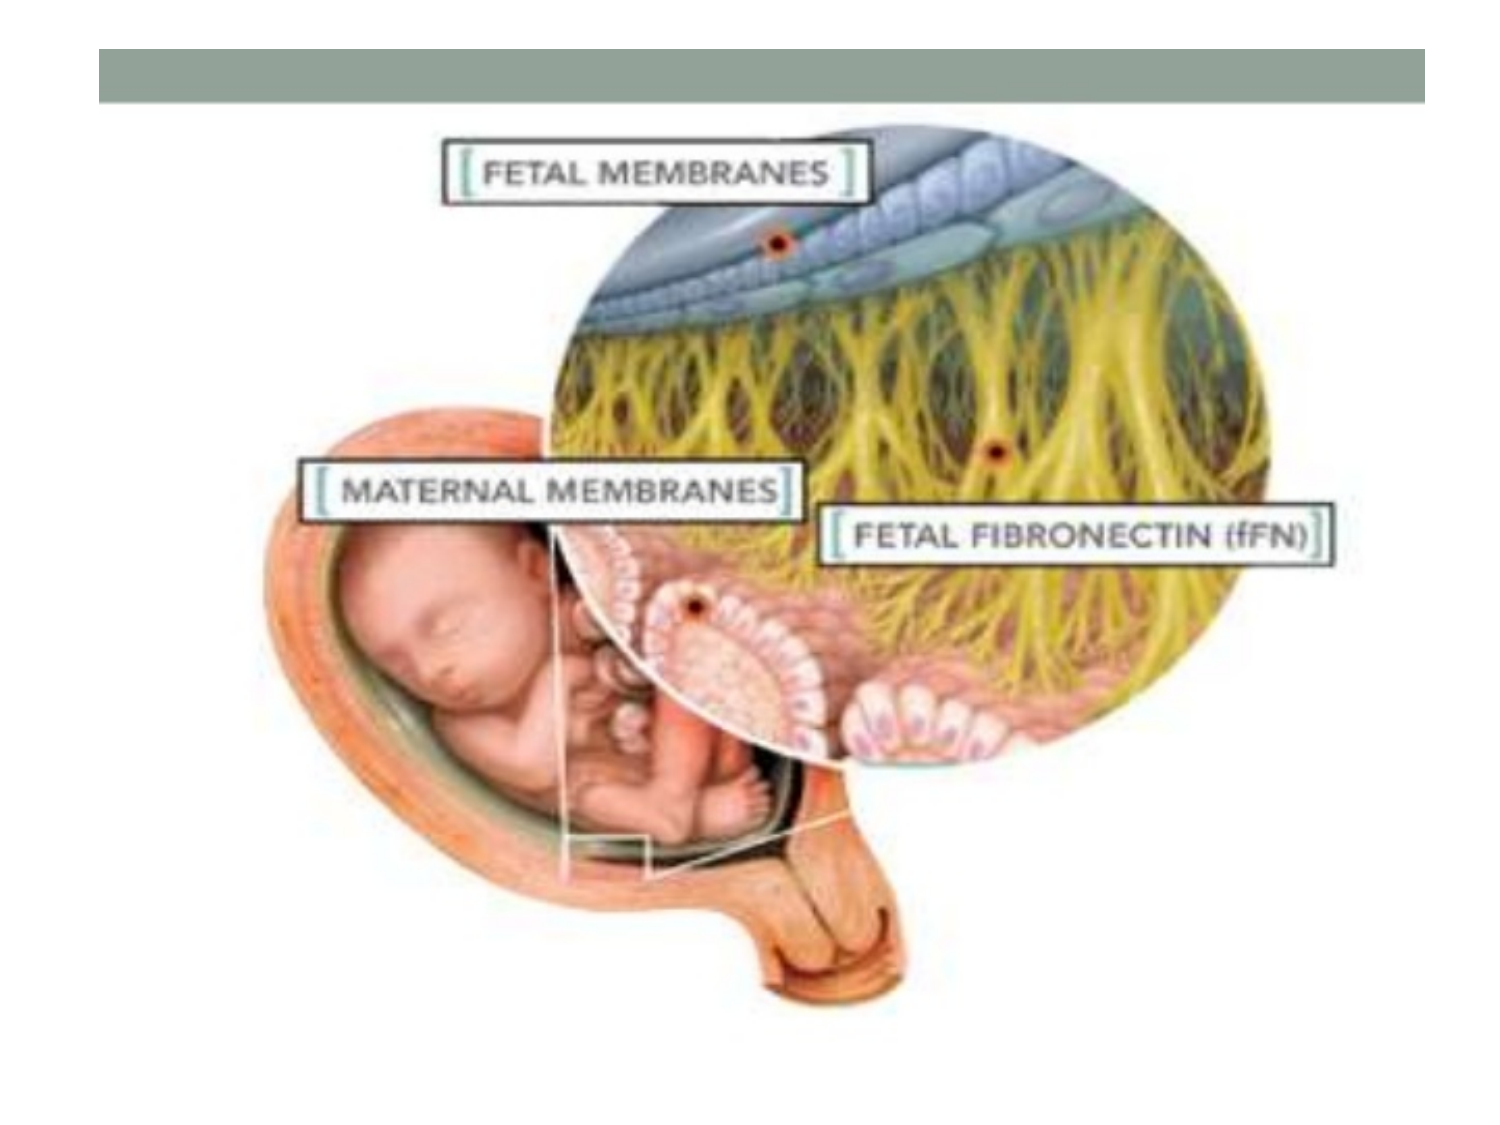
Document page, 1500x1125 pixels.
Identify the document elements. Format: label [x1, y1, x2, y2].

picture [99, 49, 1426, 1076]
